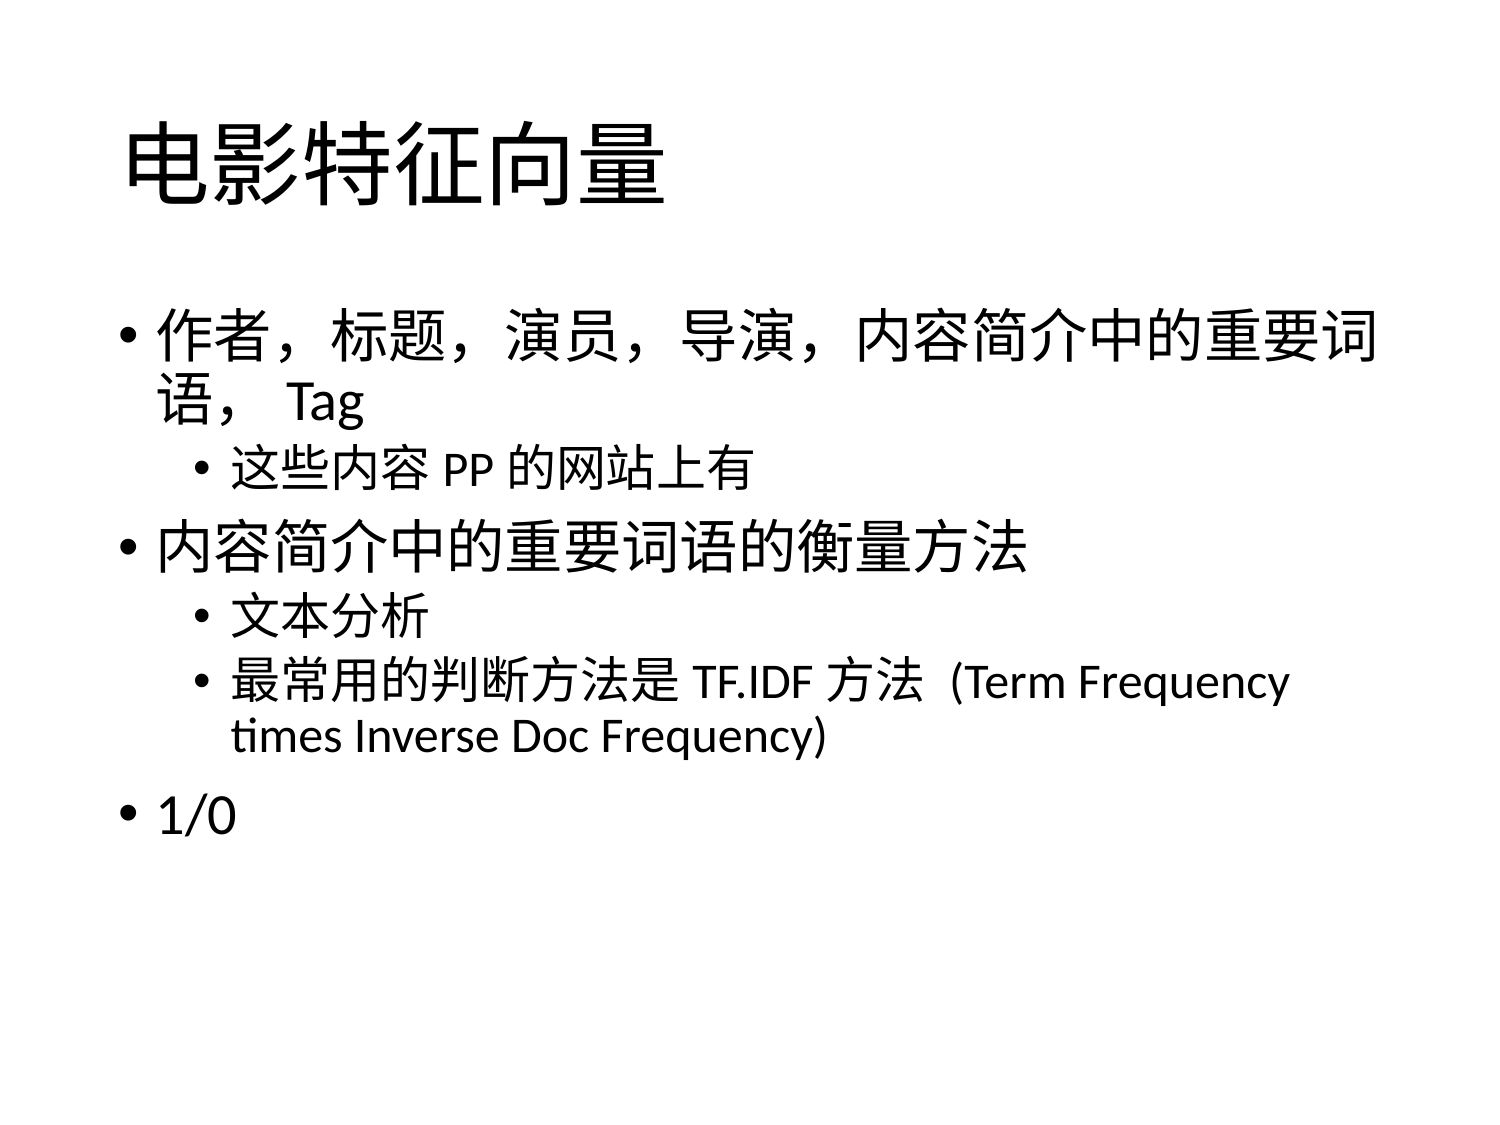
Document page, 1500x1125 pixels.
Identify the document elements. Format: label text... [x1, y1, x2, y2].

title 电影特征向量 [103, 59, 1397, 278]
list 作者，标题，演员，导演，内容简介中的重要词语，Tag 这些内容PP的网站上有 内容简介中的重要词语的衡量方法 文本分析 最常用的判断方法是TF.IDF方法 (Term Frequency times Inverse Doc Frequency) 1/0 [103, 299, 1397, 1014]
